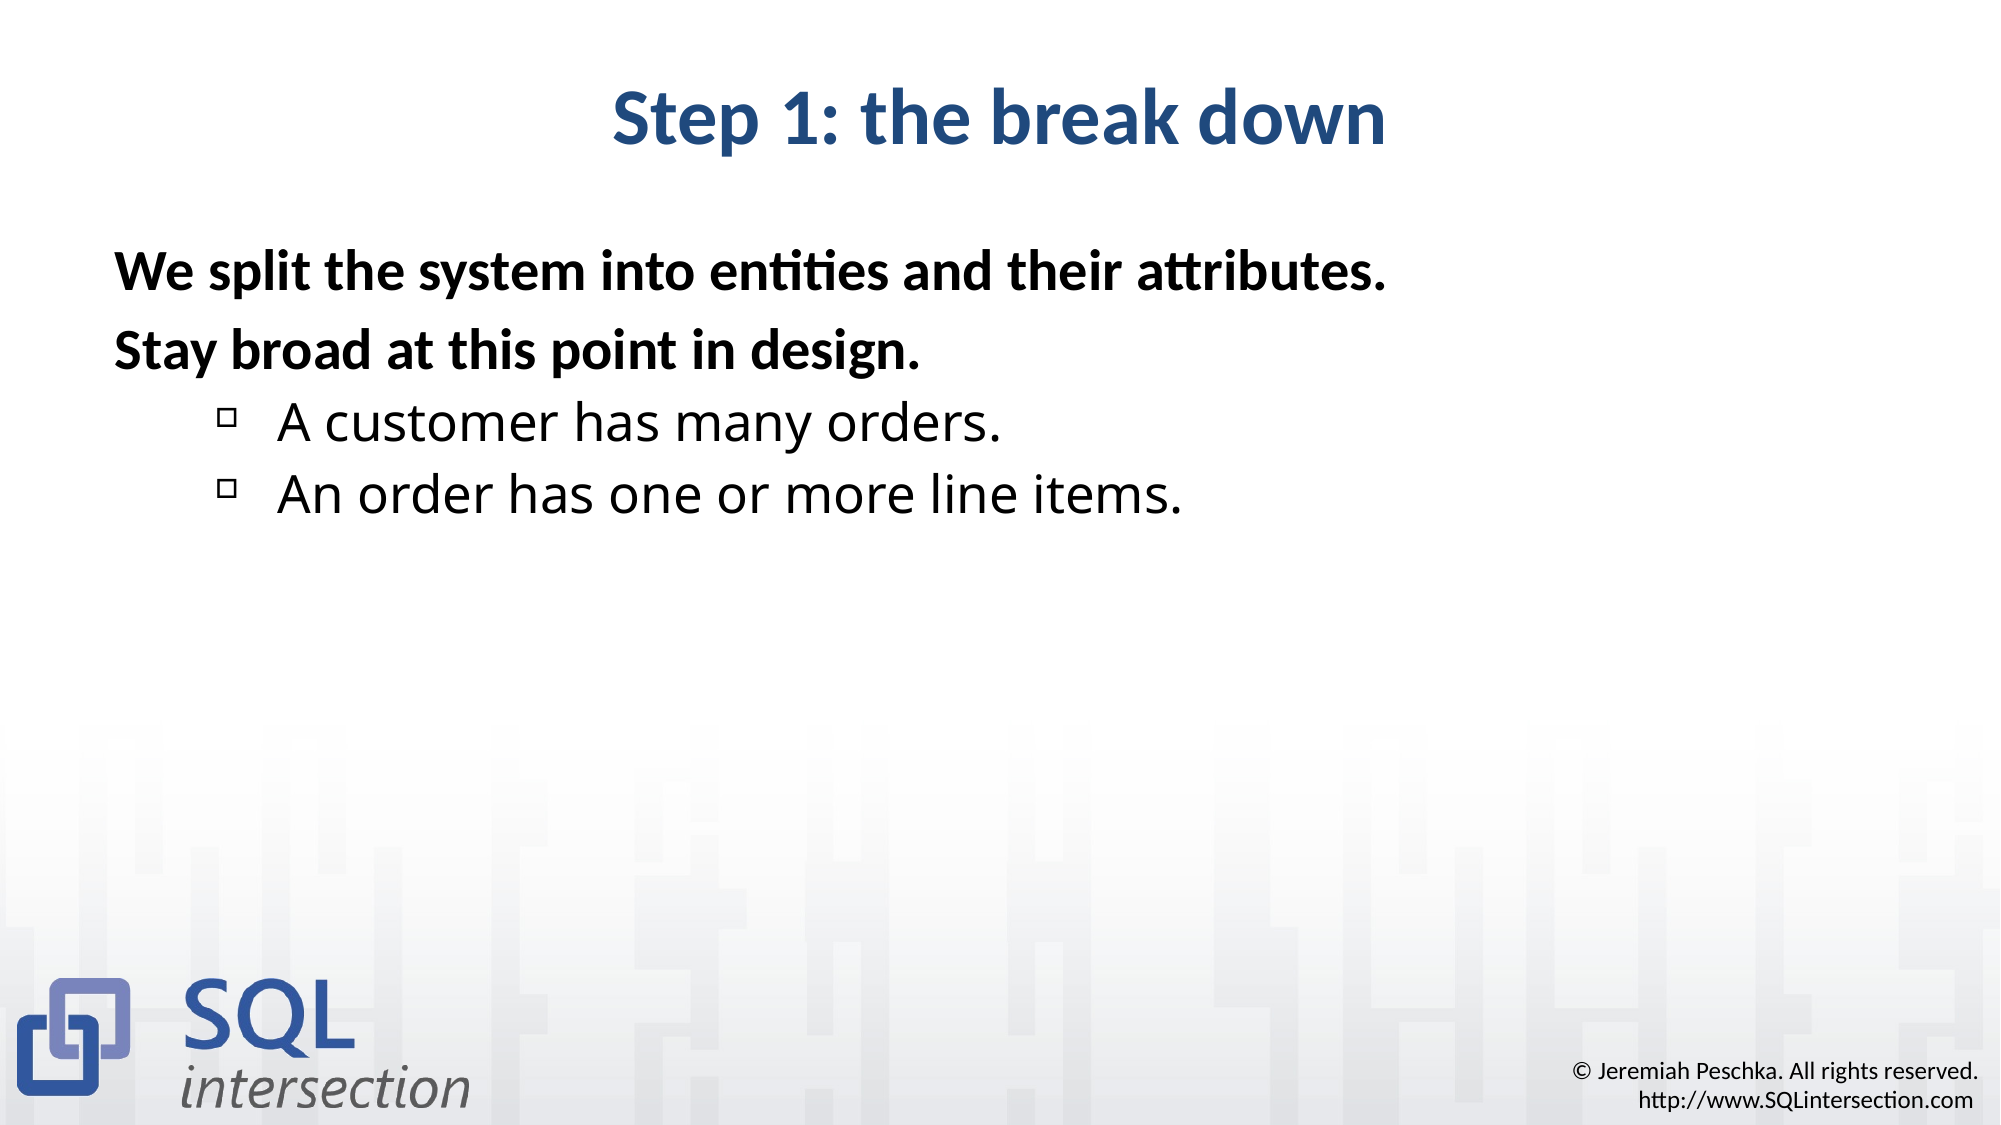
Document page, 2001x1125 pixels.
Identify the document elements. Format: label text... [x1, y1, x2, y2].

title Step 1: the break down [99, 49, 1901, 176]
list We split the system into entities and their attributes. Stay broad at this point in design. A customer has many orders. An order has one or more line items. [99, 224, 1901, 926]
picture [0, 0, 2000, 1125]
